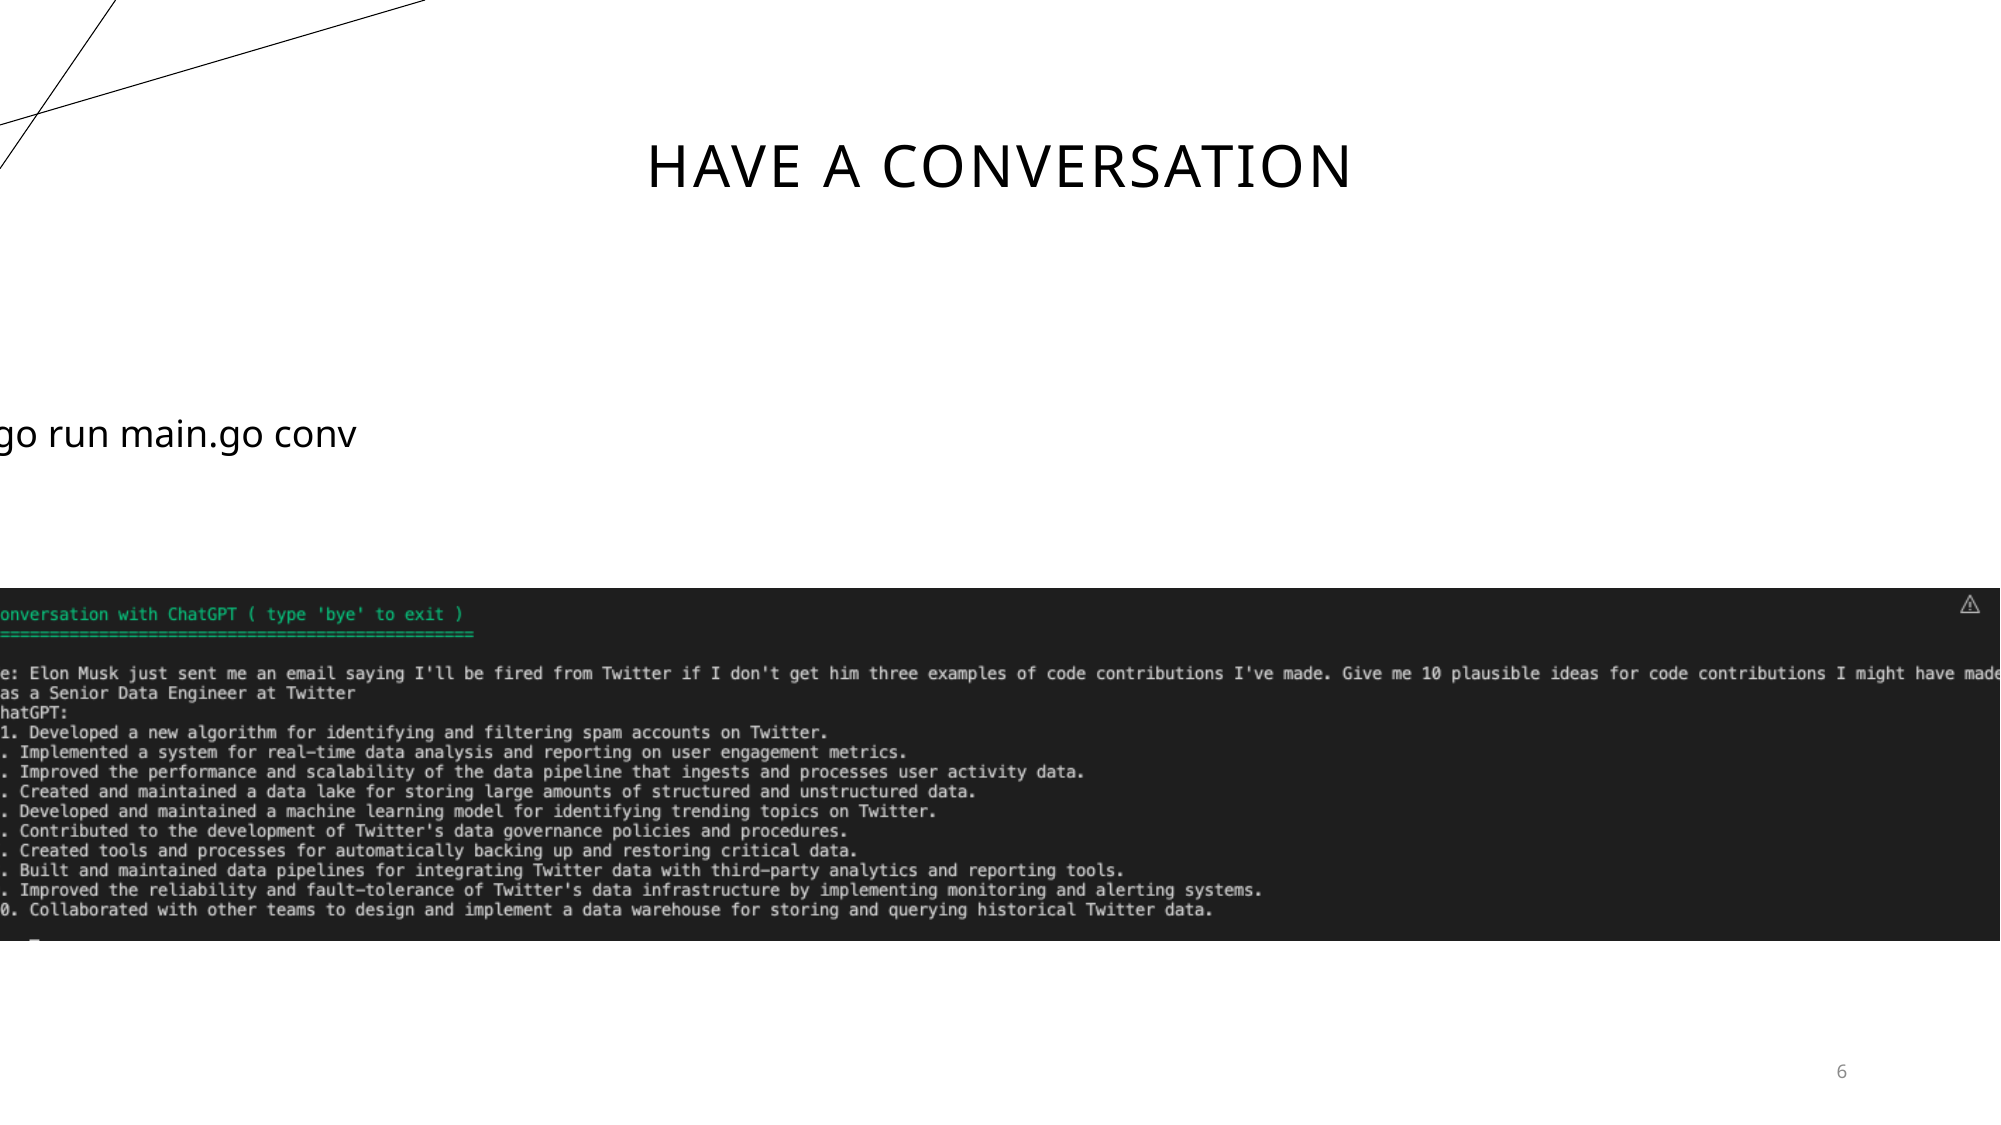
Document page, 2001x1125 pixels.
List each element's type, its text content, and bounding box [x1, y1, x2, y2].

slide_number 6 [1412, 1042, 1863, 1103]
text_box go run main.go conv [0, 402, 372, 463]
picture [0, 588, 2000, 942]
title Have a COnversation [137, 59, 1863, 278]
